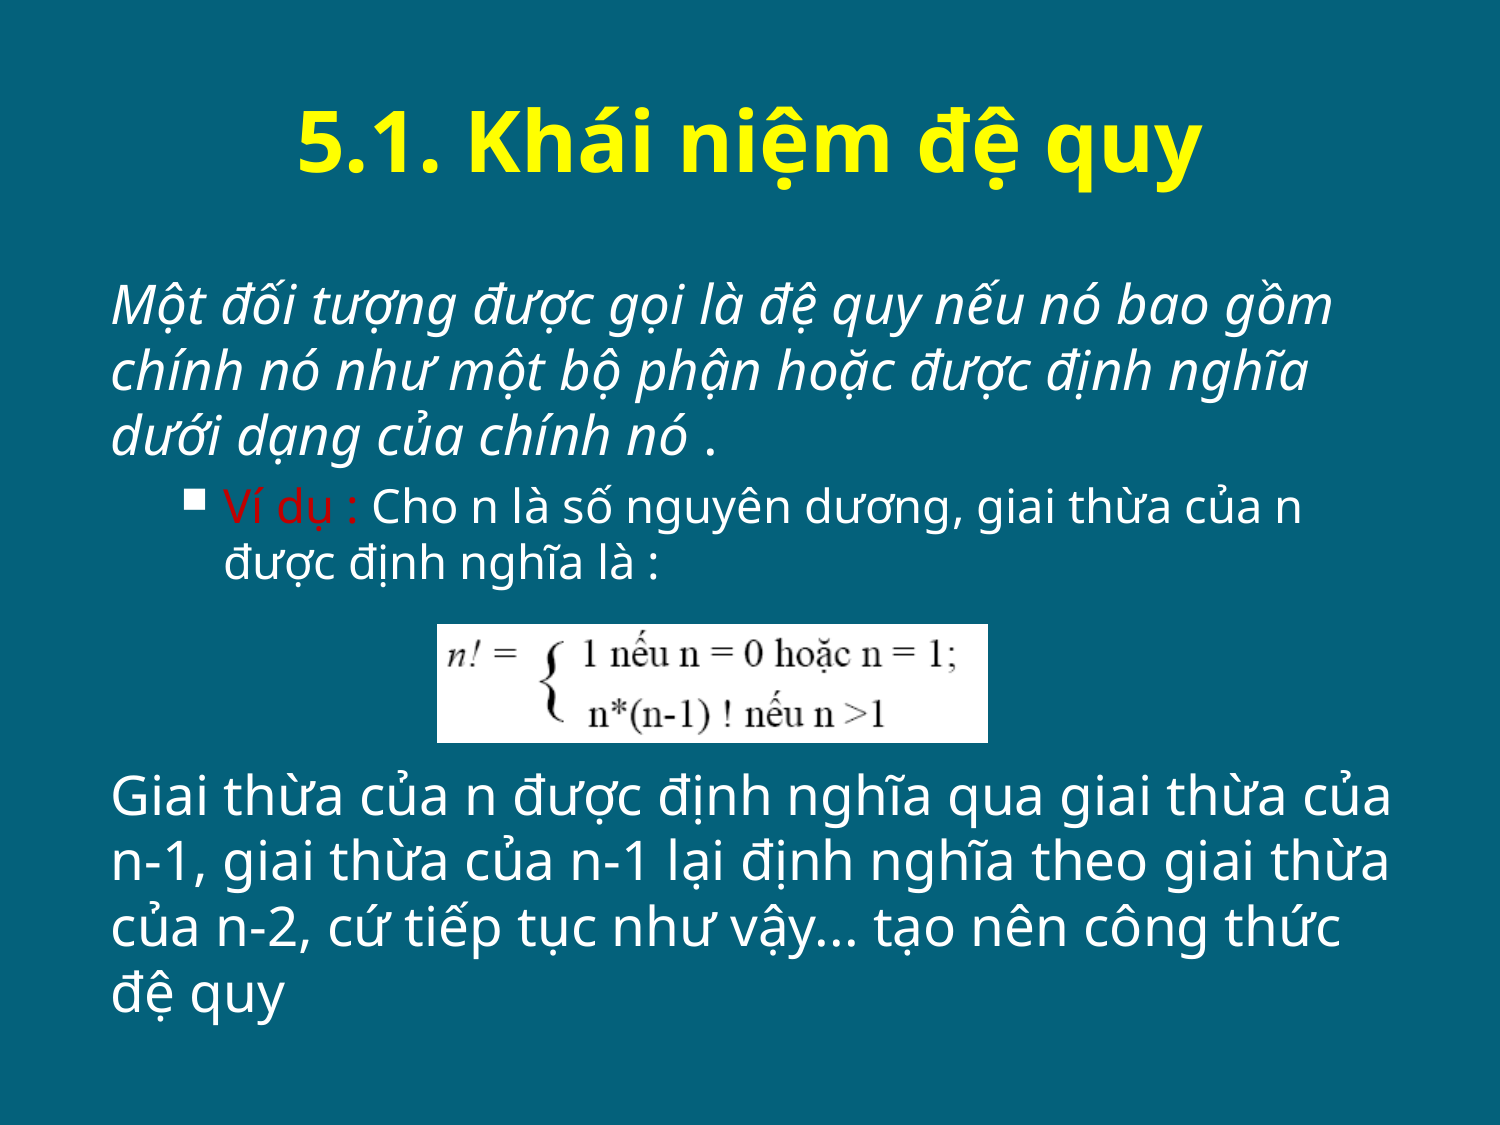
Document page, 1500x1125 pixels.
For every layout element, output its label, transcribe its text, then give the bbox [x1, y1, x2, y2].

title 5.1. Khái niệm đệ quy [75, 45, 1425, 233]
list Một đối tượng được gọi là đệ quy nếu nó bao gồm chính nó như một bộ phận hoặc được định nghĩa dưới dạng của chính nó . Ví dụ : Cho n là số nguyên dương, giai thừa của n được định nghĩa là : Giai thừa của n được định nghĩa qua giai thừa của n-1, giai thừa của n-1 lại định nghĩa theo giai thừa của n-2, cứ tiếp tục như vậy... tạo nên công thức đệ quy [75, 262, 1425, 1035]
picture [438, 625, 987, 742]
